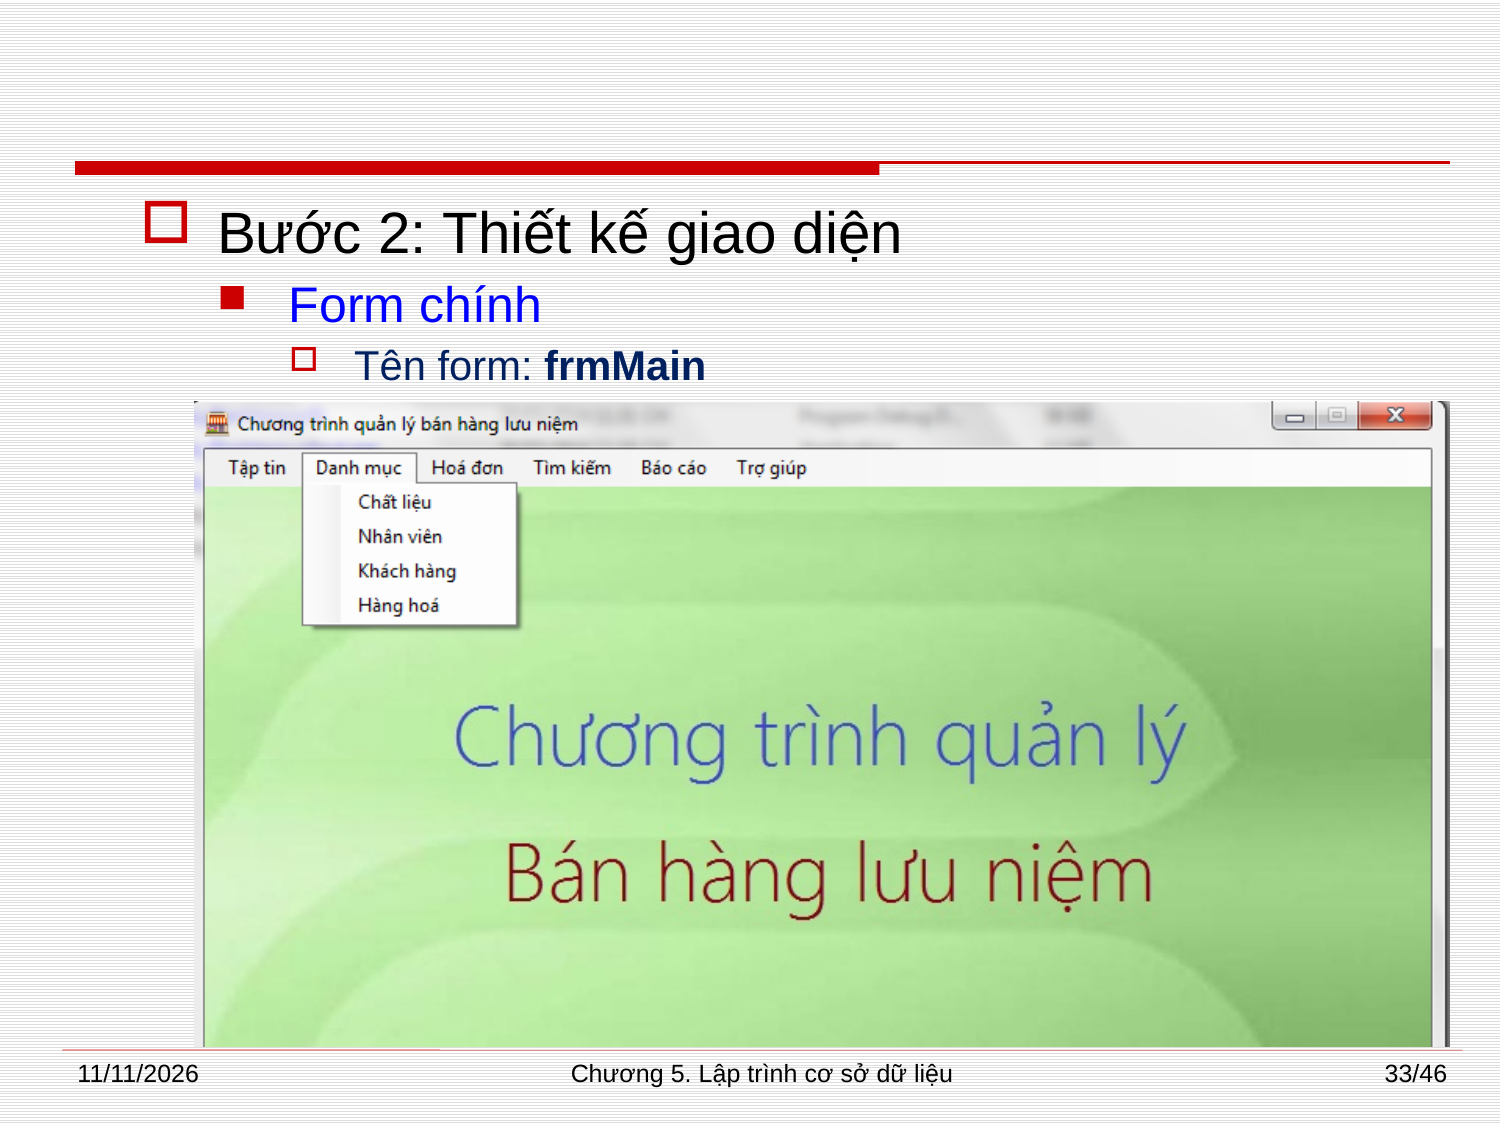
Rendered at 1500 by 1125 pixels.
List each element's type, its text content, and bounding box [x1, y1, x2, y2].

footer Chương 5. Lập trình cơ sở dữ liệu [437, 1055, 1088, 1103]
slide_number 33/46 [1137, 1049, 1463, 1103]
list Bước 2: Thiết kế giao diện Form chính Tên form: frmMain [125, 187, 1425, 1038]
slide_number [62, 1049, 388, 1103]
picture [194, 401, 1450, 1048]
